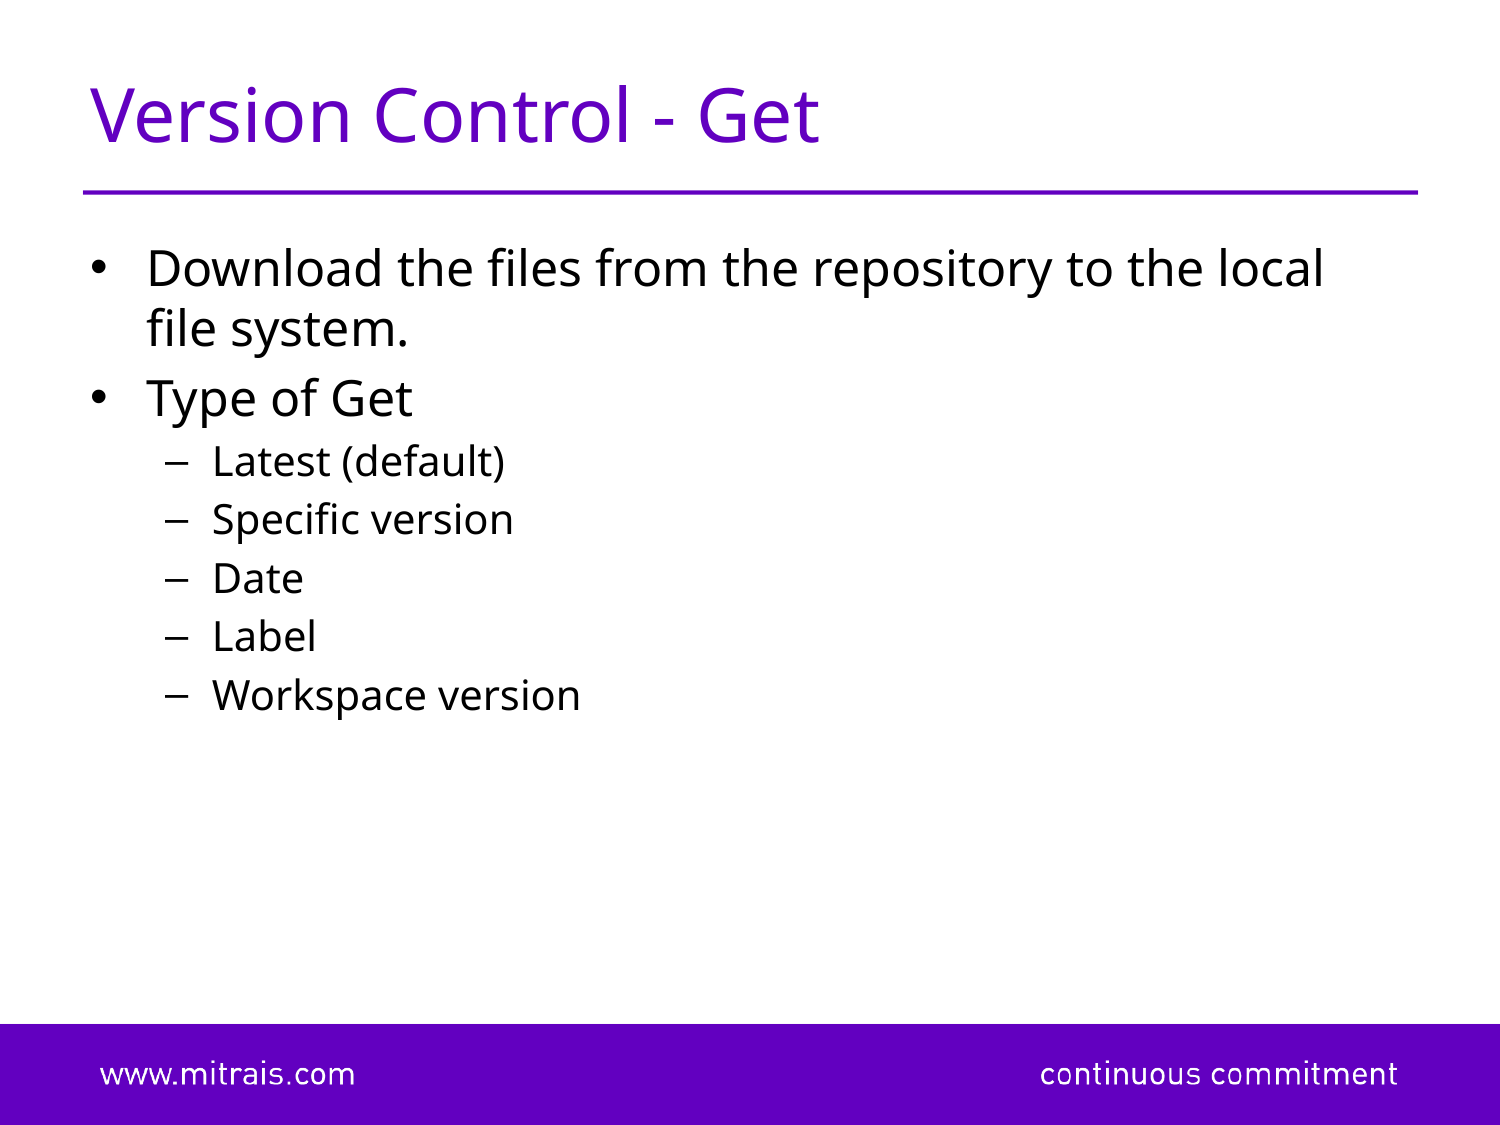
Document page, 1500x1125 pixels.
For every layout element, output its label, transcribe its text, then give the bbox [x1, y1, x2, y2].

picture [0, 0, 1500, 1125]
list Download the files from the repository to the local file system. Type of Get Latest (default) Specific version Date Label Workspace version [75, 229, 1425, 980]
title Version Control - Get [75, 45, 1425, 180]
